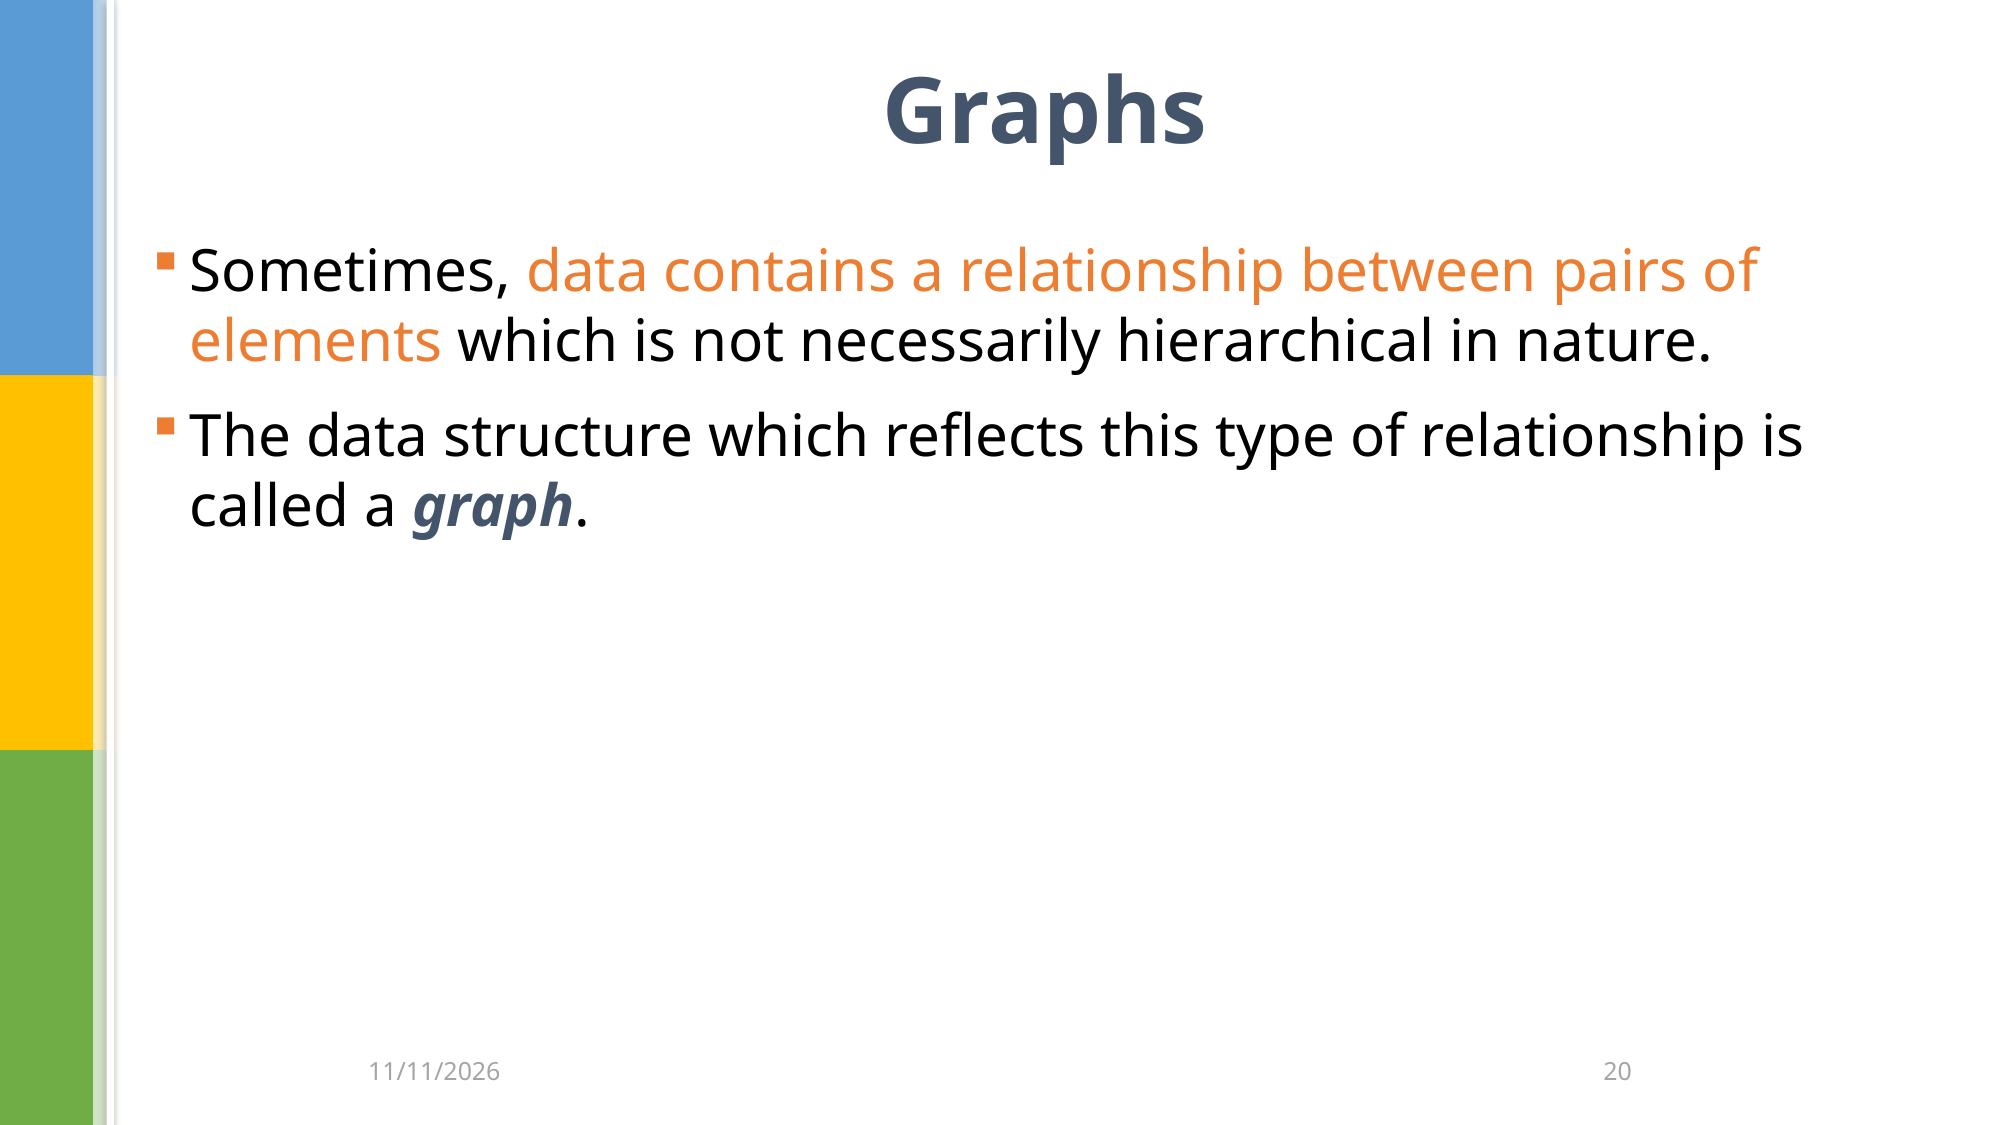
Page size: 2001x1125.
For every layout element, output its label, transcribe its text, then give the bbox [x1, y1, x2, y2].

title Graphs [137, 25, 1953, 190]
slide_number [353, 1042, 691, 1103]
slide_number 20 [1309, 1042, 1647, 1103]
list Sometimes, data contains a relationship between pairs of elements which is not necessarily hierarchical in nature. The data structure which reflects this type of relationship is called a graph. [137, 226, 1953, 1014]
